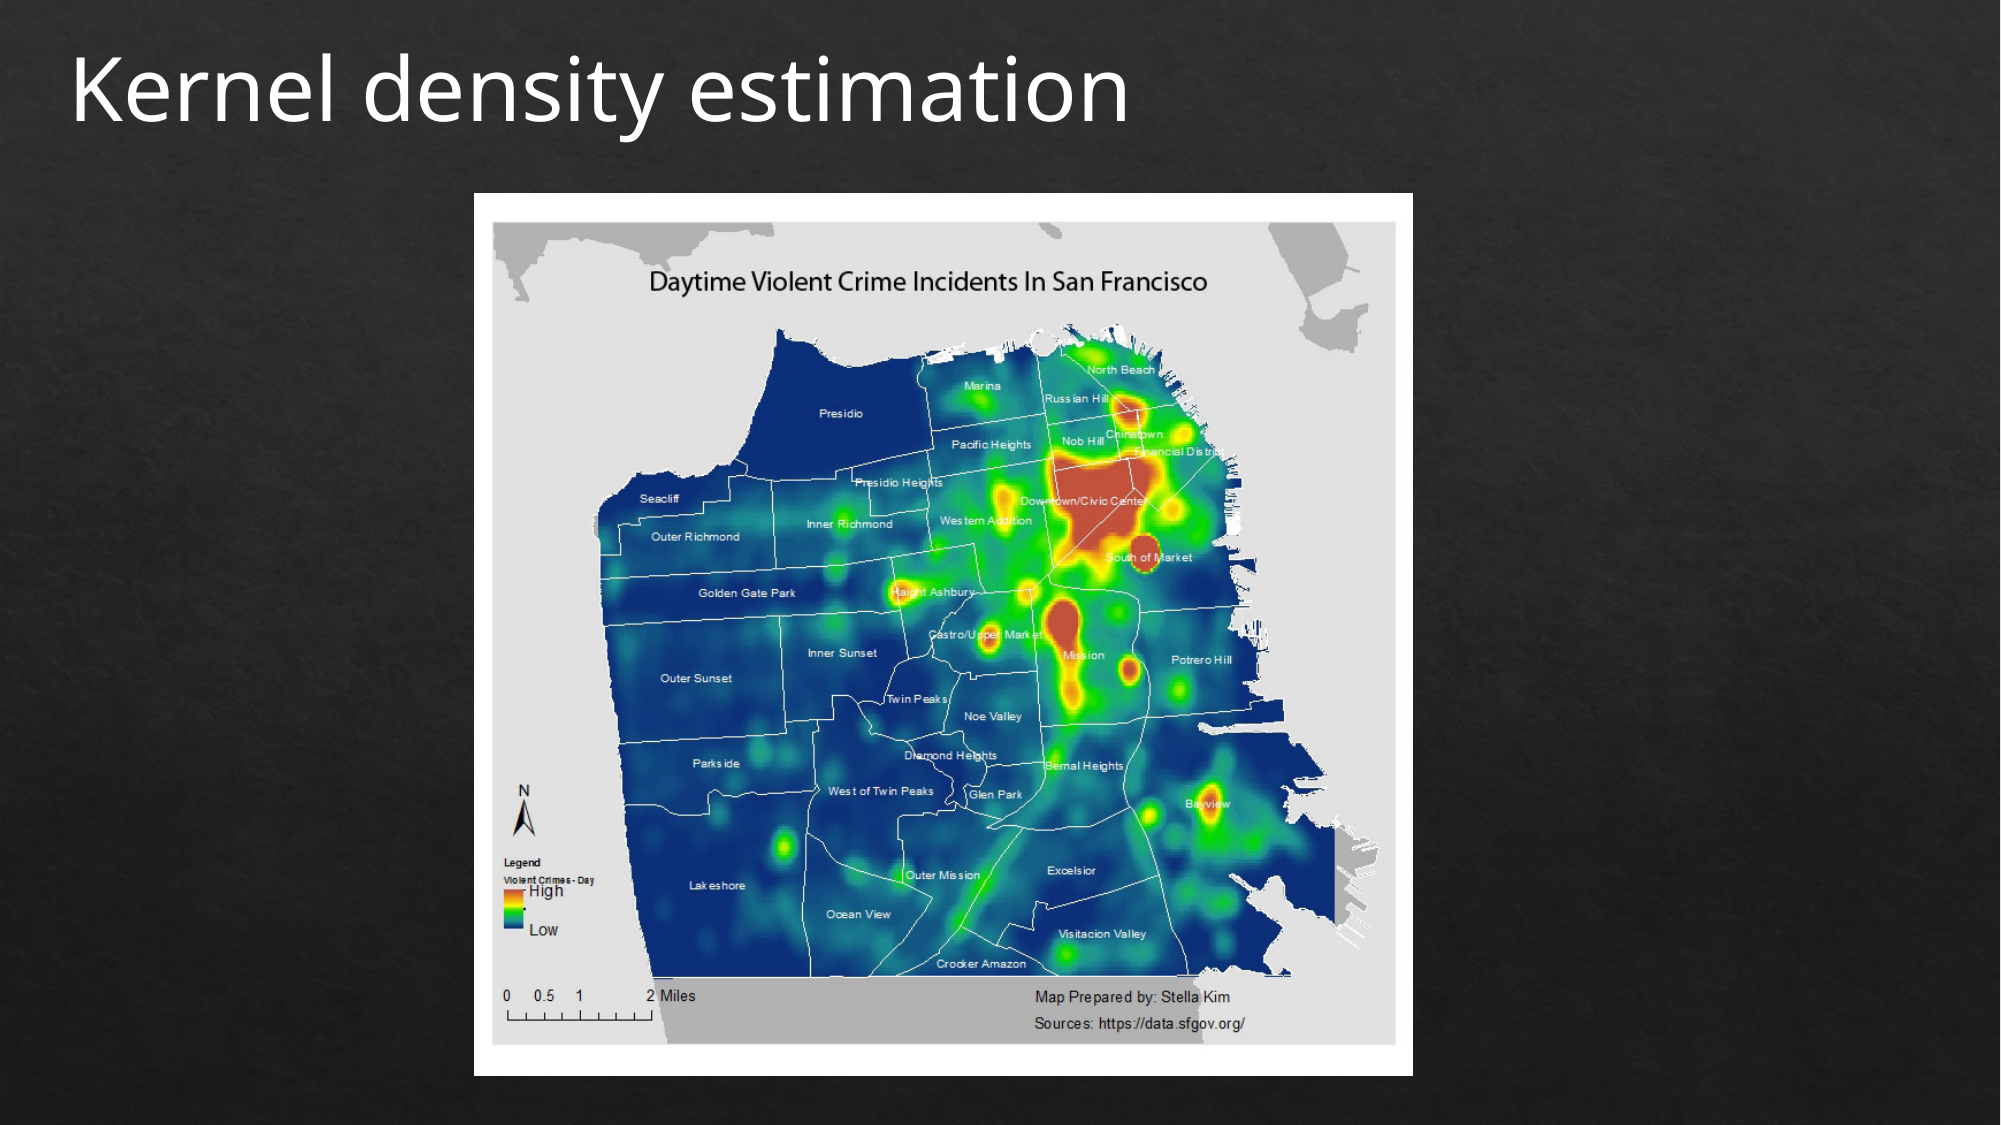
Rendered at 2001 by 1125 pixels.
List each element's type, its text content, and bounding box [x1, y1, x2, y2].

text_box Kernel density estimation [53, 25, 1357, 147]
picture [474, 193, 1413, 1076]
